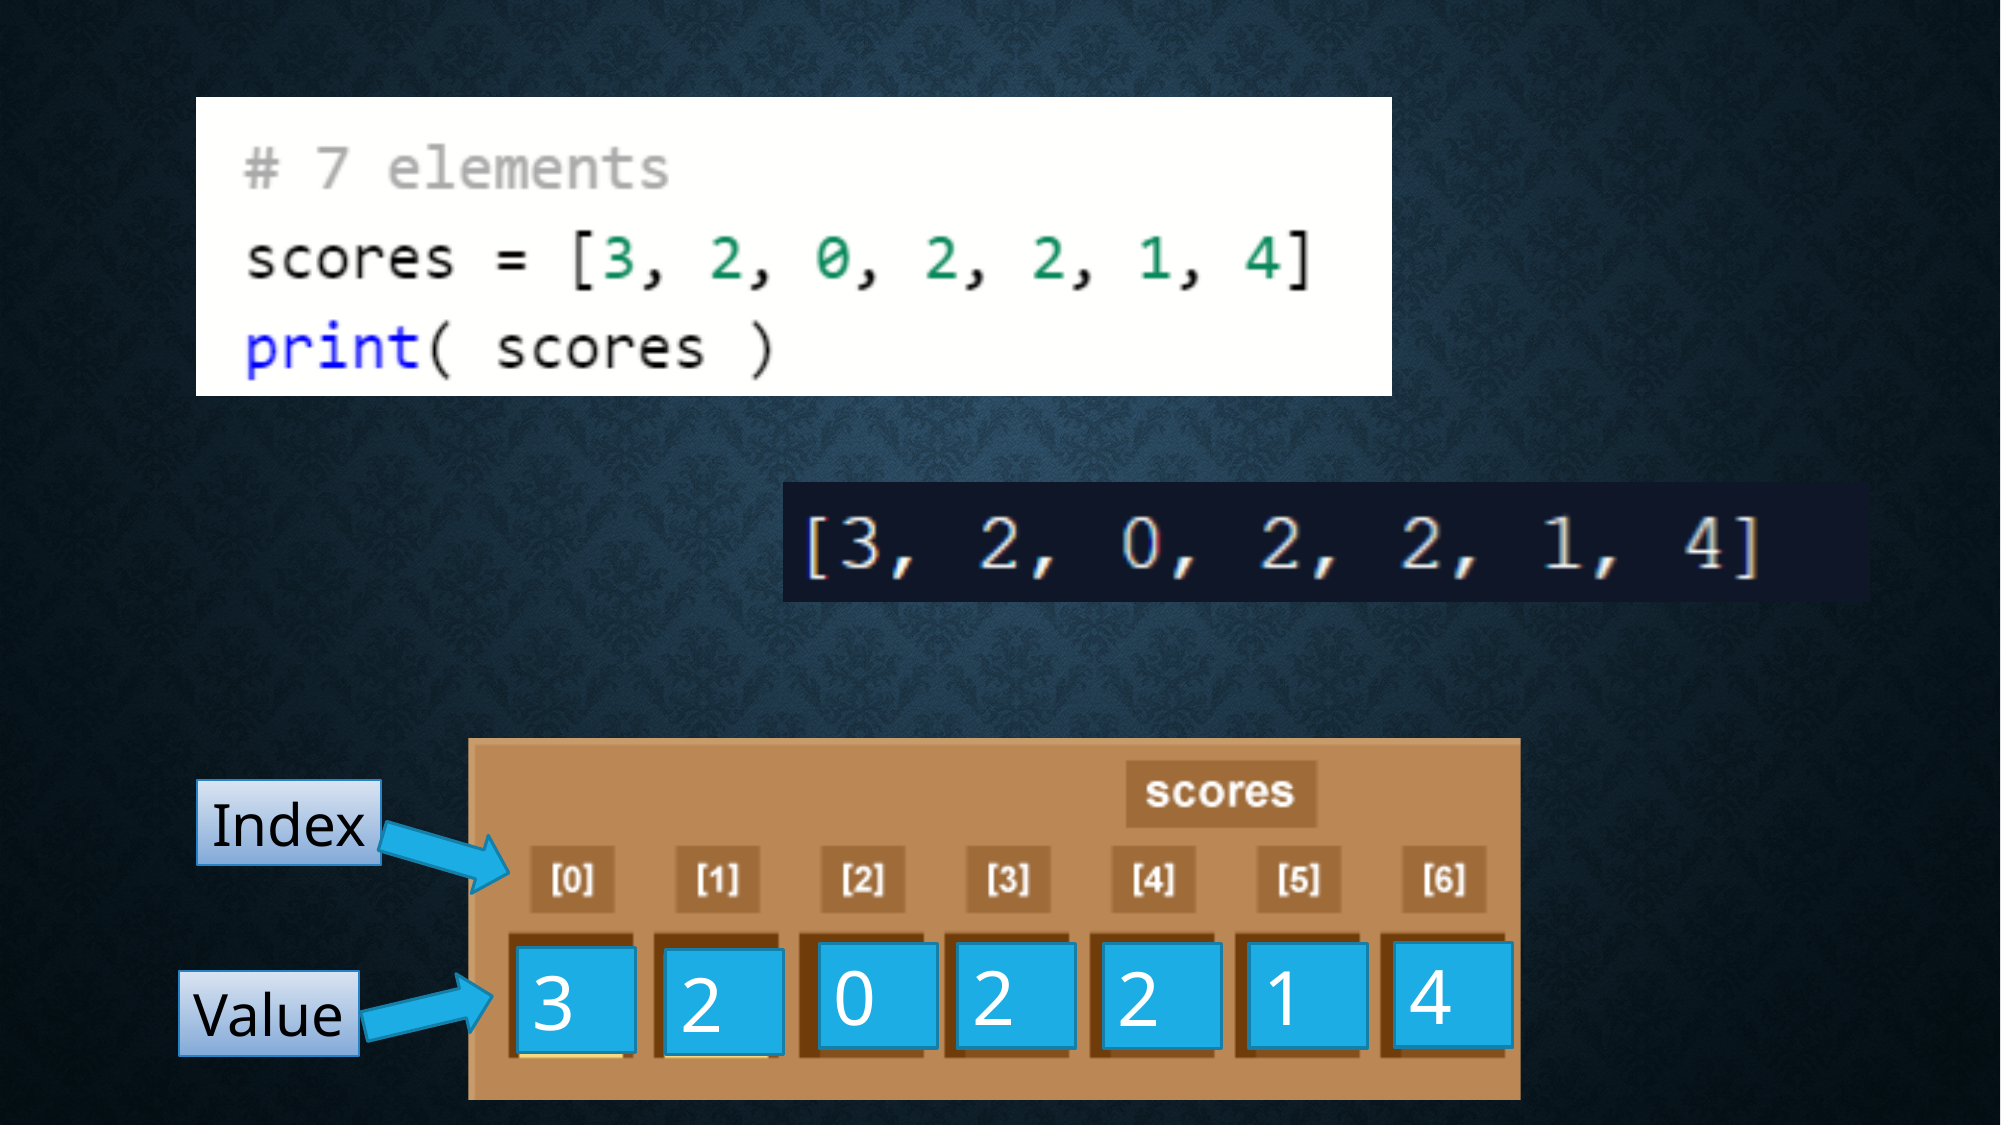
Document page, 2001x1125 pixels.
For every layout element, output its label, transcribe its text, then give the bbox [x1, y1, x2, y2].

picture [467, 737, 1522, 1101]
picture [783, 481, 1871, 602]
text_box Index [196, 779, 382, 866]
picture [196, 97, 1392, 396]
text_box [359, 972, 460, 1043]
text_box Value [178, 970, 360, 1057]
text_box [376, 819, 460, 876]
